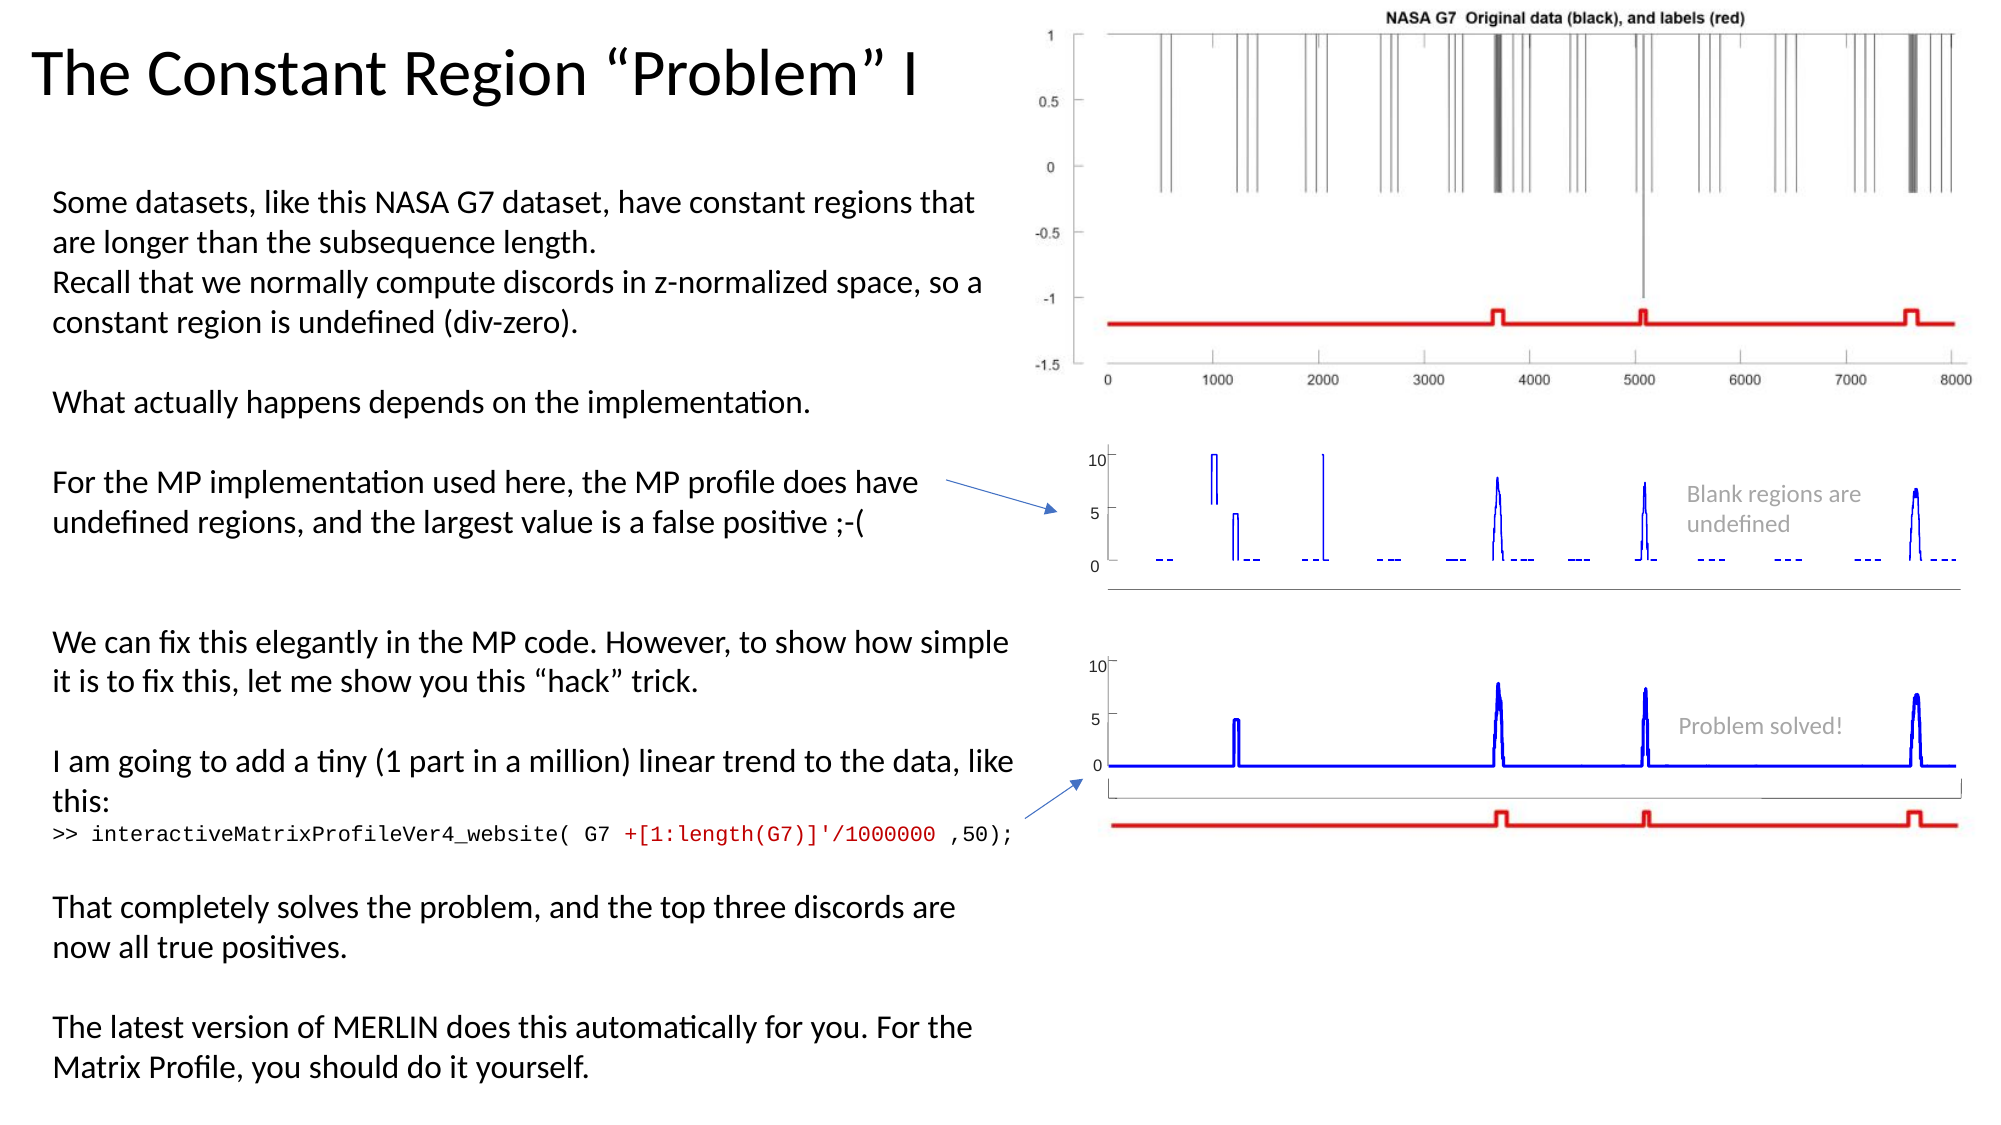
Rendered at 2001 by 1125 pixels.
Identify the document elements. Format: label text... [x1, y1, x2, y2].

text_box [1321, 454, 1329, 561]
picture [1097, 801, 2000, 841]
text_box [1492, 477, 1505, 561]
text_box 0 [1090, 555, 1100, 576]
text_box [1211, 454, 1218, 505]
text_box The Constant Region “Problem” I [16, 21, 1016, 117]
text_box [1024, 778, 1084, 819]
text_box Blank regions are undefined [1672, 470, 1904, 545]
text_box [1232, 513, 1239, 561]
text_box [1108, 683, 1957, 767]
text_box [1641, 482, 1648, 561]
text_box Problem solved! [1663, 702, 1896, 747]
text_box 5 [1090, 502, 1100, 523]
text_box 10 [1088, 655, 1108, 677]
text_box Some datasets, like this NASA G7 dataset, have constant regions that are longer than the subsequence length. Recall that we normally compute discords in z-normalized space, so a constant region is undefined (div-zero). What actually happens depends on the implementation. For the MP implementation used here, the MP profile does have undefined regions, and the largest value is a false positive ;-( We can fix this elegantly in the MP code. However, to show how simple it is to fix this, let me show you this “hack” trick. I am going to add a tiny (1 part in a million) linear trend to the data, like this: >> interactiveMatrixProfileVer4_website( G7 +[1:length(G7)]'/1000000 ,50); That completely solves the problem, and the top three discords are now all true positives. The latest version of MERLIN does this automatically for you. For the Matrix Profile, you should do it yourself. [37, 173, 1033, 1093]
text_box [1909, 488, 1923, 561]
text_box 10 [1088, 449, 1107, 470]
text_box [946, 479, 1058, 512]
text_box 5 [1091, 708, 1101, 729]
picture [1016, 0, 1991, 401]
text_box 0 [1093, 754, 1103, 775]
